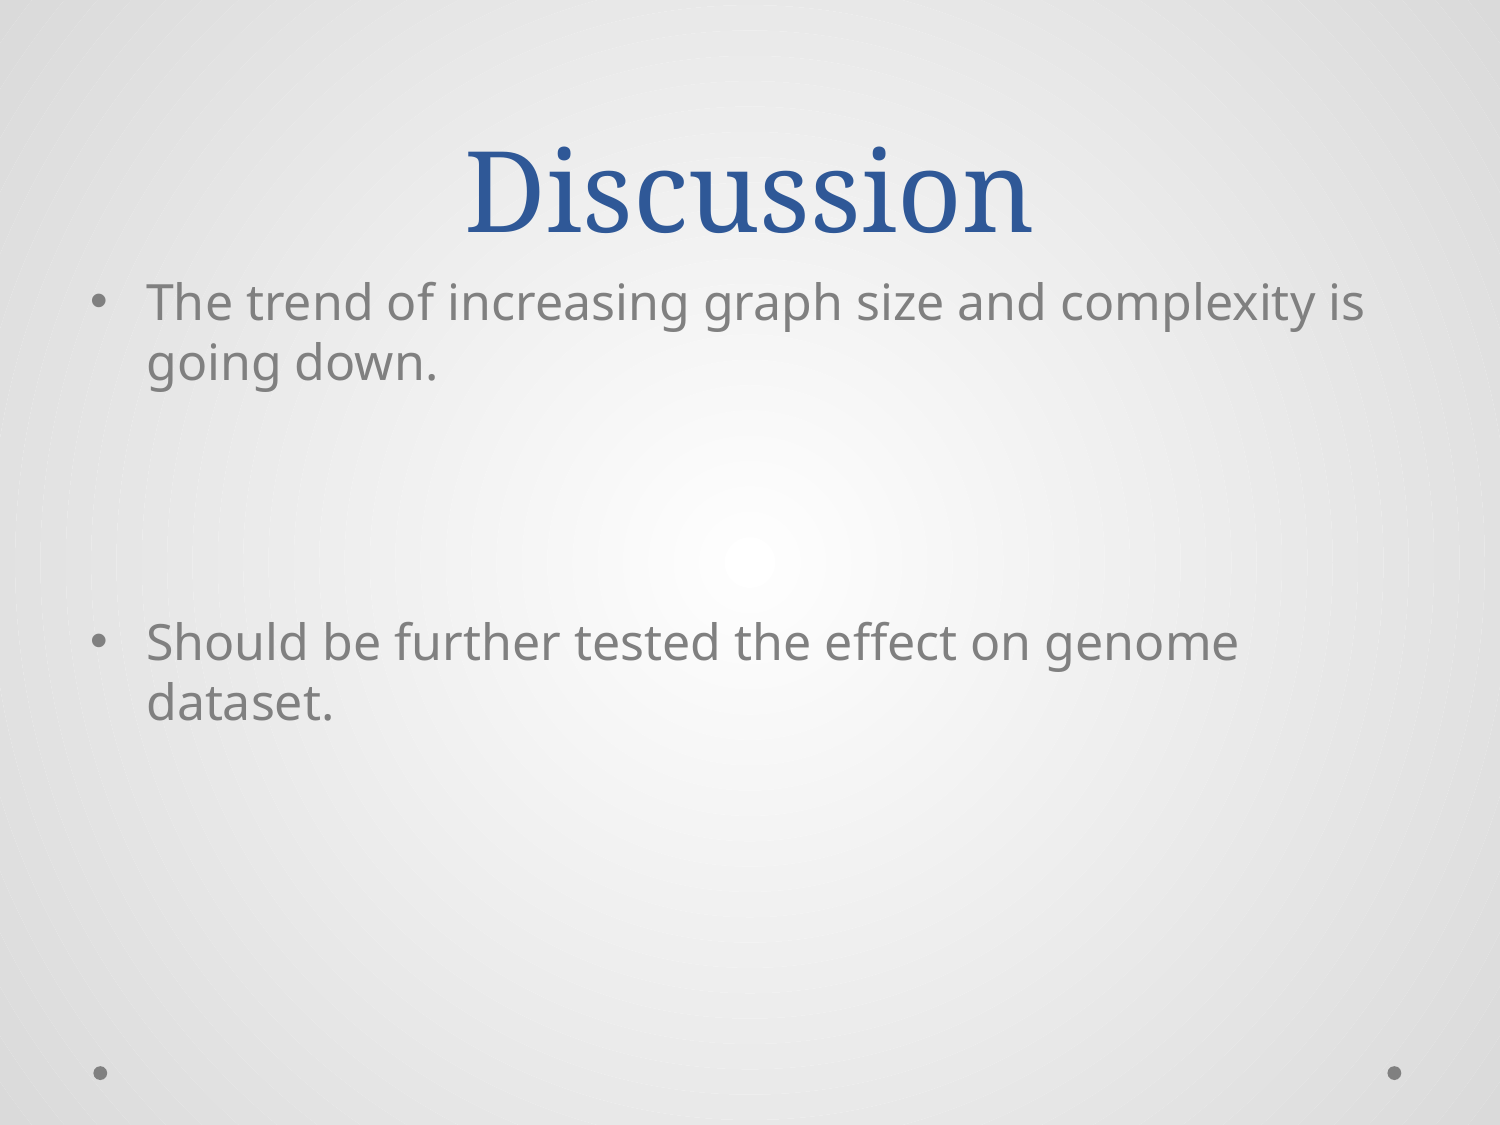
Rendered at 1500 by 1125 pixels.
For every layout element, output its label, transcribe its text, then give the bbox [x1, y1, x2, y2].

title Discussion [75, 0, 1425, 262]
list The trend of increasing graph size and complexity is going down. Should be further tested the effect on genome dataset. [75, 262, 1425, 1005]
